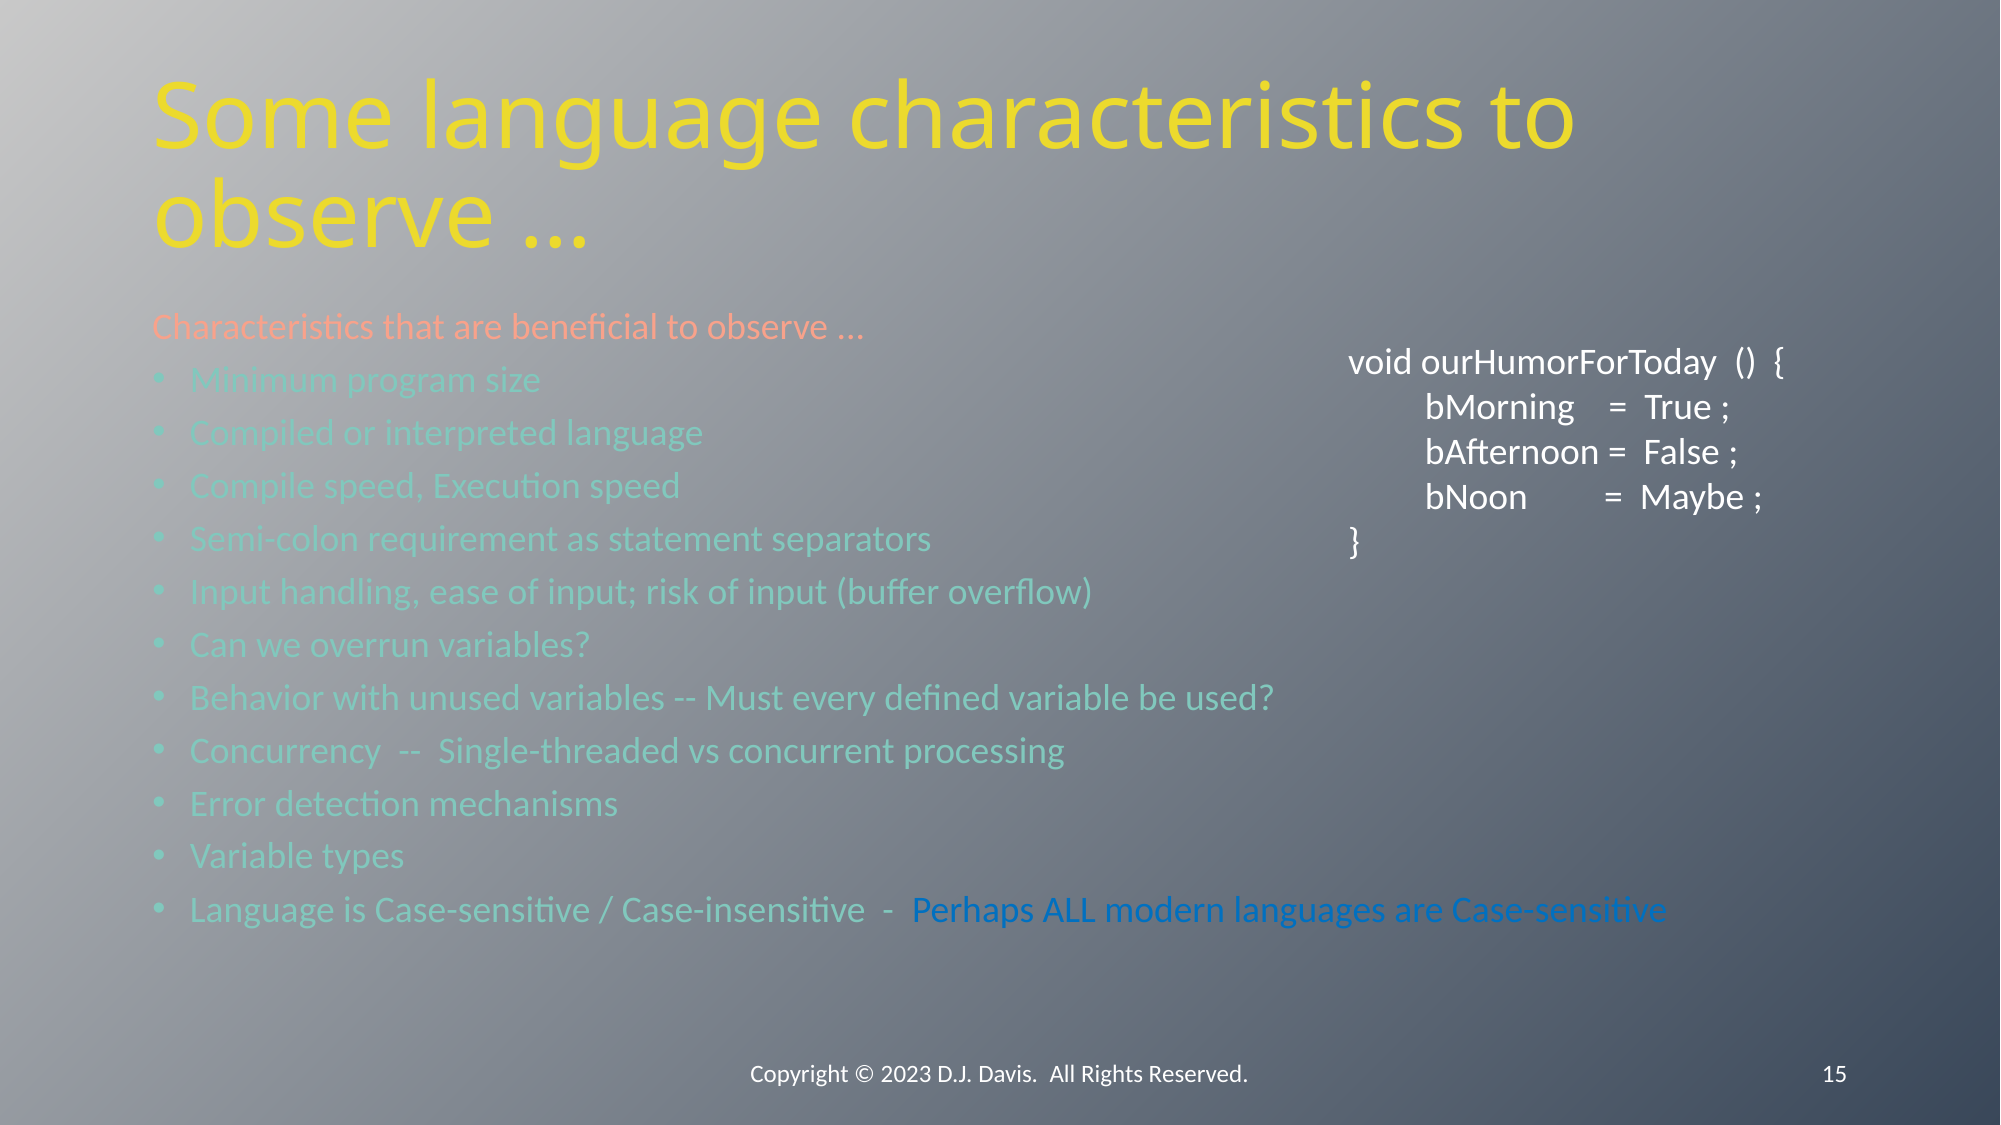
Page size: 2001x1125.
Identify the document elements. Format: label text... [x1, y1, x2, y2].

list Characteristics that are beneficial to observe ... Minimum program size Compiled or interpreted language Compile speed, Execution speed Semi-colon requirement as statement separators Input handling, ease of input; risk of input (buffer overflow) Can we overrun variables? Behavior with unused variables -- Must every defined variable be used? Concurrency -- Single-threaded vs concurrent processing Error detection mechanisms Variable types Language is Case-sensitive / Case-insensitive - Perhaps ALL modern languages are Case-sensitive [137, 299, 1863, 1014]
slide_number 15 [1412, 1042, 1863, 1103]
text_box void ourHumorForToday () { bMorning = True ; bAfternoon = False ; bNoon = Maybe ; } [1333, 329, 1904, 570]
title Some language characteristics to observe … [137, 59, 1863, 278]
footer Copyright © 2023 D.J. Davis. All Rights Reserved. [662, 1042, 1338, 1103]
